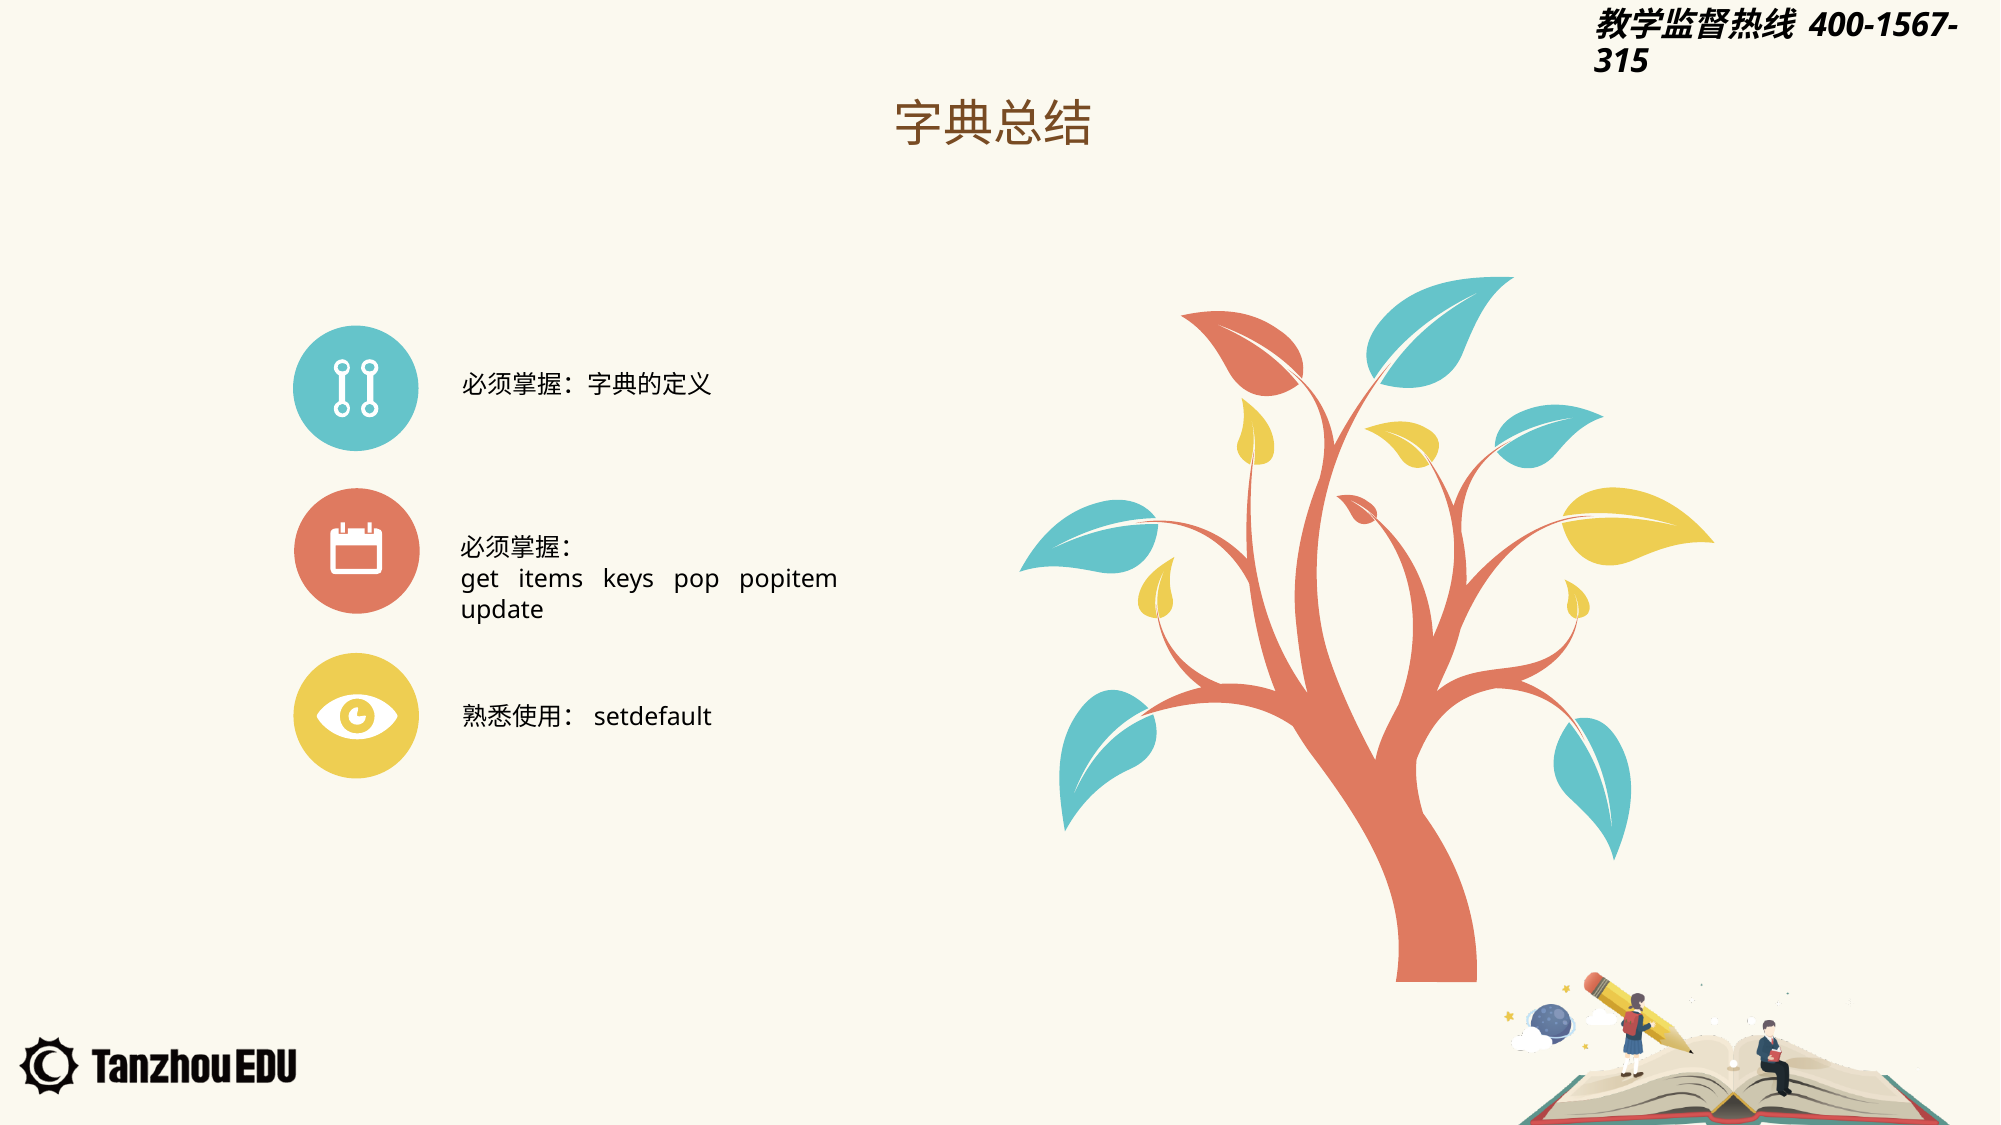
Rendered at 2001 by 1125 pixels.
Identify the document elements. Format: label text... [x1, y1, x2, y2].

text_box [1561, 487, 1715, 566]
text_box [1019, 499, 1159, 574]
text_box [1137, 556, 1175, 619]
text_box [1366, 276, 1515, 388]
text_box [1364, 421, 1439, 468]
text_box [316, 694, 398, 740]
text_box 字典总结 [663, 84, 1324, 160]
text_box [1564, 579, 1590, 619]
text_box [293, 487, 421, 615]
text_box [292, 652, 420, 779]
text_box [1180, 311, 1304, 397]
text_box [333, 359, 350, 418]
text_box [1494, 404, 1604, 469]
text_box 必须掌握： get items keys pop popitem update [445, 522, 938, 632]
text_box [292, 325, 420, 452]
text_box [1553, 717, 1632, 861]
text_box 熟悉使用：setdefault [448, 691, 940, 738]
picture [0, 1005, 321, 1125]
picture [1499, 942, 1986, 1125]
text_box [1059, 689, 1157, 832]
text_box [1236, 397, 1275, 465]
text_box 必须掌握：字典的定义 [448, 359, 940, 406]
text_box [1135, 362, 1595, 983]
text_box [330, 522, 383, 575]
text_box [361, 359, 379, 418]
text_box [1336, 494, 1378, 525]
